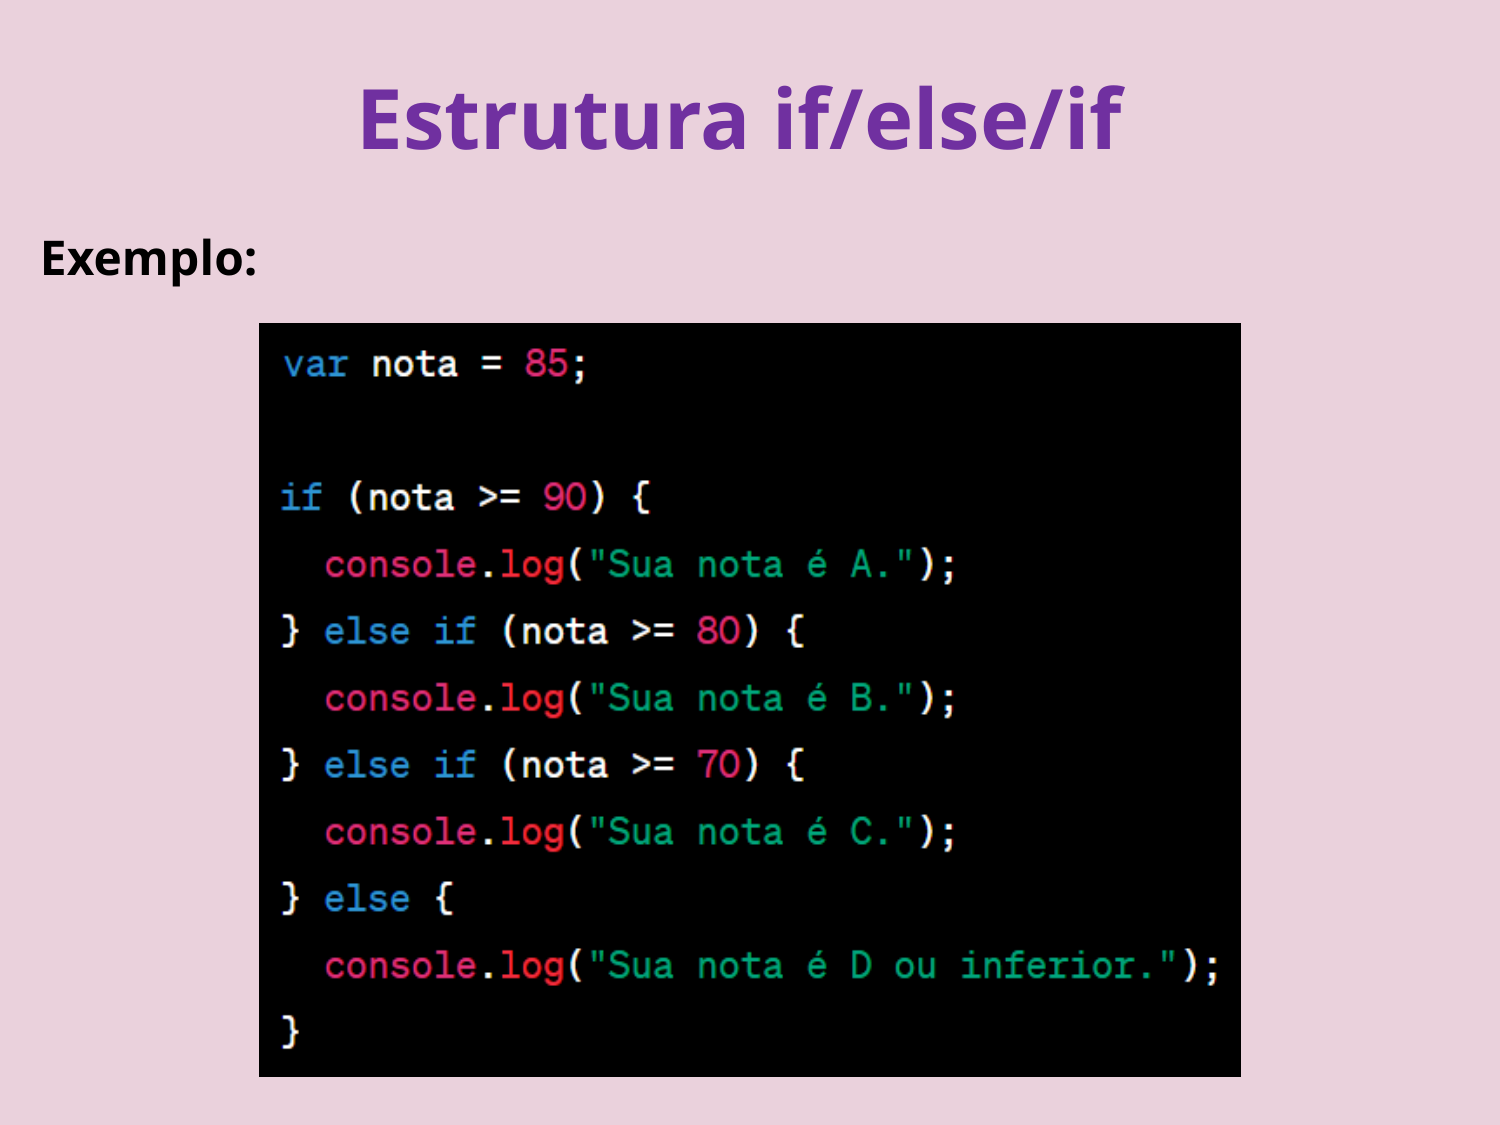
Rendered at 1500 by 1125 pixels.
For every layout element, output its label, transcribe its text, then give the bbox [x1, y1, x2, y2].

text_box Estrutura if/else/if [292, 58, 1187, 175]
text_box Exemplo: [24, 212, 408, 300]
picture [258, 323, 1242, 1077]
